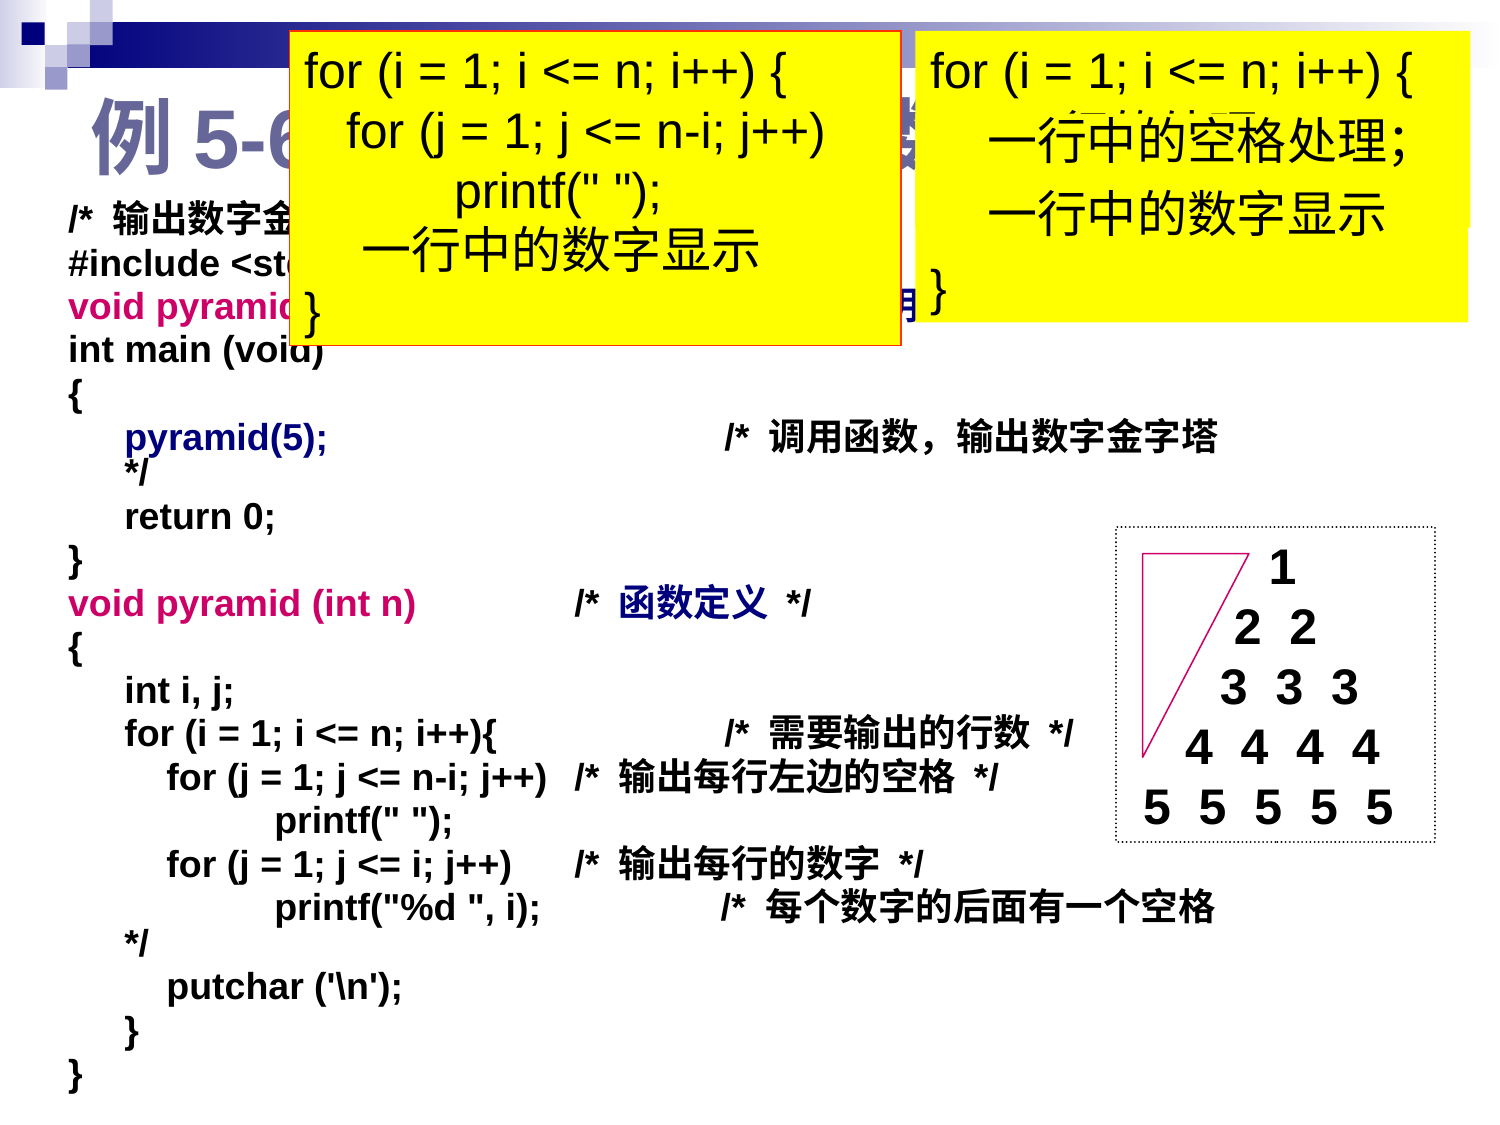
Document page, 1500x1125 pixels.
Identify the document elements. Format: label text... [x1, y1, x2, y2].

text_box [1142, 553, 1249, 758]
text_box for (i = 1; i <= n; i++) { for (j = 1; j <= n-i; j++) printf(" "); 一行中的数字显示 } [289, 30, 902, 346]
text_box for (i = 1; i <= n; i++) { 一行的处理 } [915, 30, 1471, 228]
text_box 1 2 2 3 3 3 4 4 4 4 5 5 5 5 5 [1116, 527, 1435, 842]
title 例5-6 输出5之内的数字金字塔。 [75, 75, 289, 196]
list /* 输出数字金字塔 */ #include <stdio.h> void pyramid (int n); /* 函数声明 */ int main (void) { pyramid(5); /* 调用函数，输出数字金字塔 */ return 0; } void pyramid (int n) /* 函数定义 */ { int i, j; for (i = 1; i <= n; i++){ /* 需要输出的行数 */ for (j = 1; j <= n-i; j++) /* 输出每行左边的空格 */ printf(" "); for (j = 1; j <= i; j++) /* 输出每行的数字 */ printf("%d ", i); /* 每个数字的后面有一个空格 */ putchar ('\n'); } } [53, 196, 1247, 1094]
title 例5-6 输出5之内的数字金字塔。 [902, 75, 915, 196]
text_box 一行中的空格处理； 一行中的数字显示 } [915, 113, 1469, 323]
